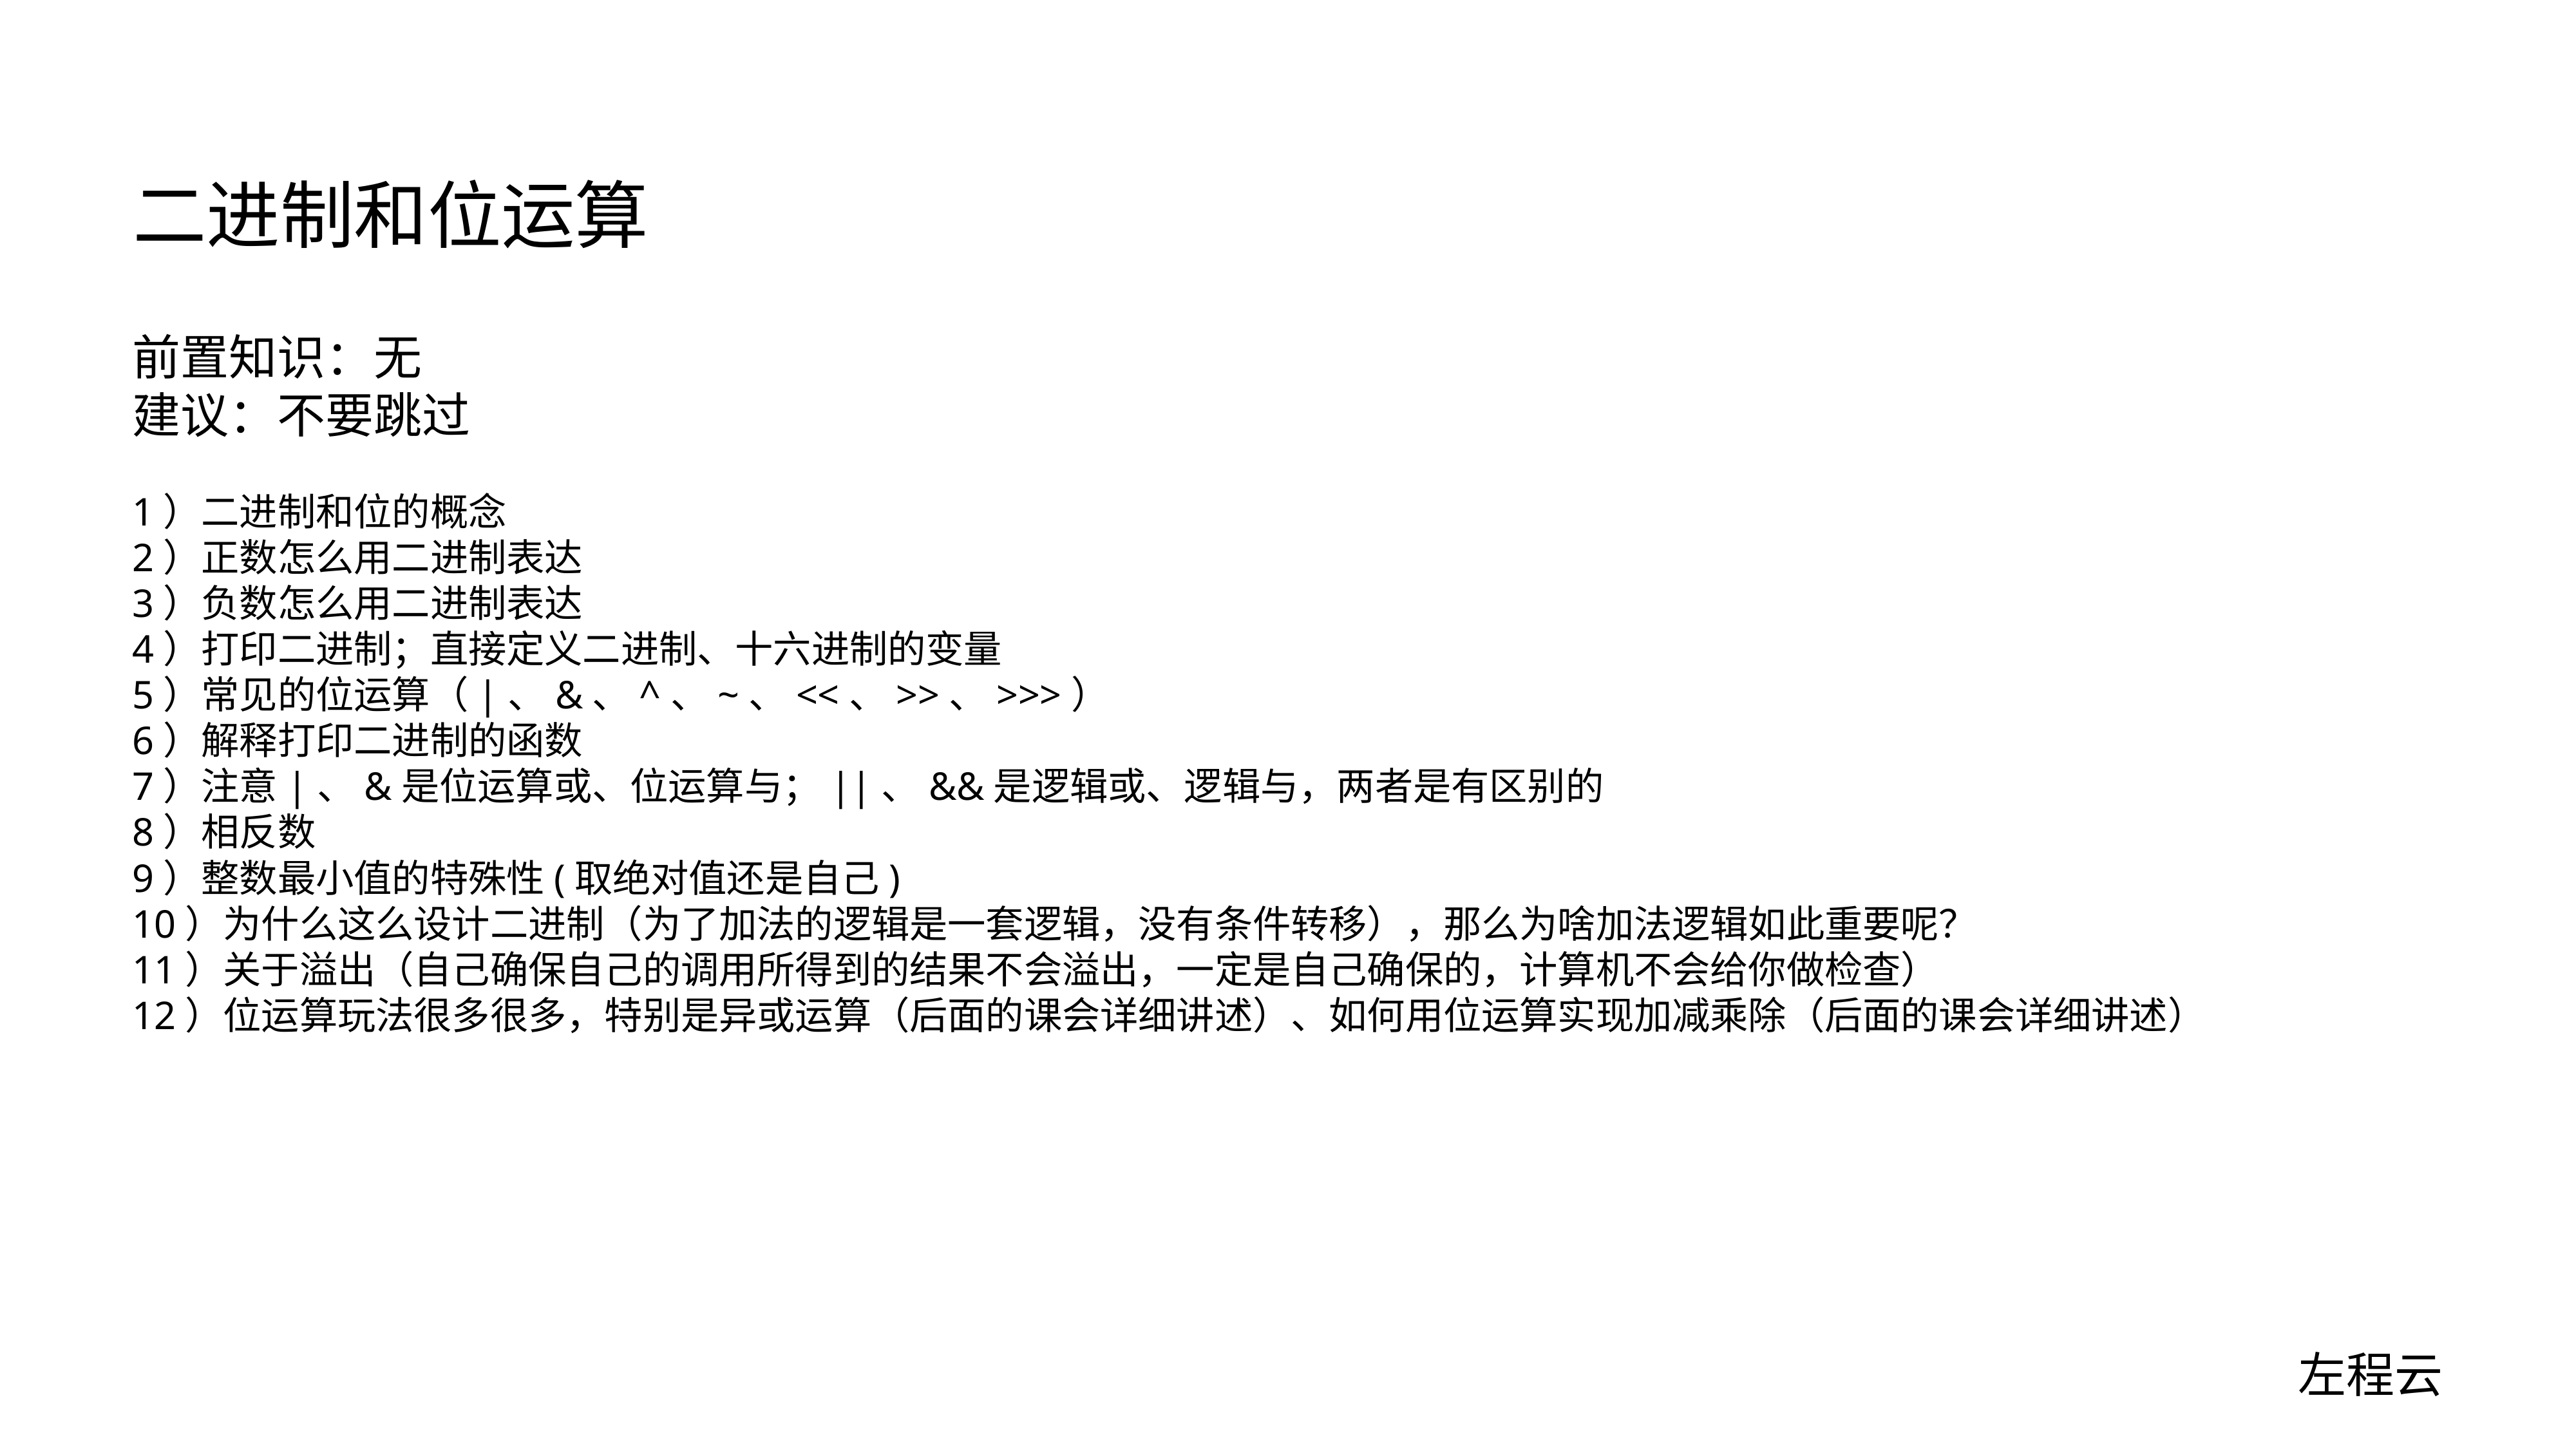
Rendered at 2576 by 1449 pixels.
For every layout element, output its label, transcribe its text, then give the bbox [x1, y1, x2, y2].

text_box 1）二进制和位的概念 2）正数怎么用二进制表达 3）负数怎么用二进制表达 4）打印二进制；直接定义二进制、十六进制的变量 5）常见的位运算（|、&、^、~、<<、>>、>>>） 6）解释打印二进制的函数 7）注意|、&是位运算或、位运算与；||、&&是逻辑或、逻辑与，两者是有区别的 8）相反数 9）整数最小值的特殊性(取绝对值还是自己) 10）为什么这么设计二进制（为了加法的逻辑是一套逻辑，没有条件转移），那么为啥加法逻辑如此重要呢？ 11）关于溢出（自己确保自己的调用所得到的结果不会溢出，一定是自己确保的，计算机不会给你做检查） 12）位运算玩法很多很多，特别是异或运算（后面的课会详细讲述）、如何用位运算实现加减乘除（后面的课会详细讲述） [127, 483, 2449, 1239]
list 前置知识：无 建议：不要跳过 [127, 321, 2449, 483]
text_box 左程云 [127, 1339, 2449, 1408]
title 二进制和位运算 [127, 48, 2449, 263]
